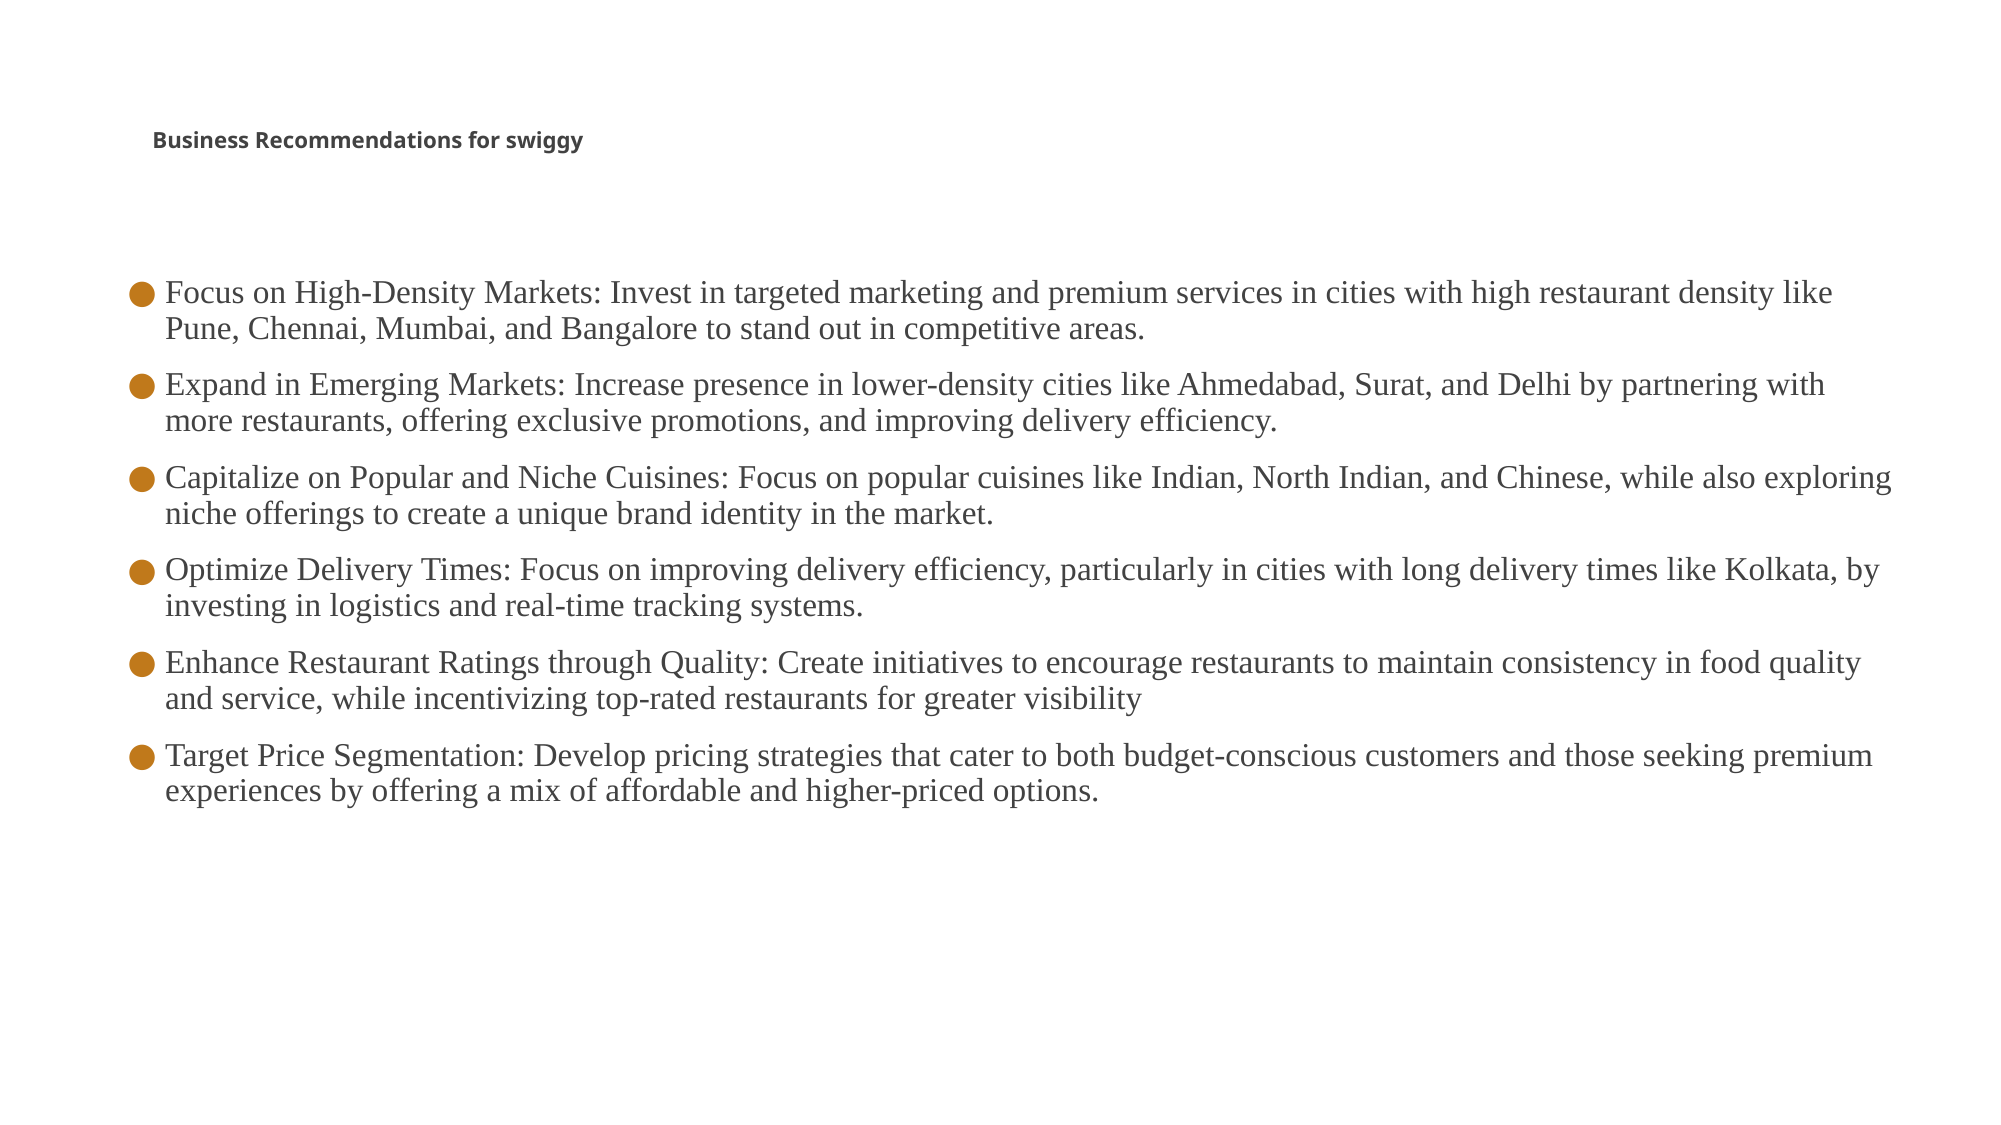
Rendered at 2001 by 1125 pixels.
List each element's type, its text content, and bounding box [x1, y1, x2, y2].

title Business Recommendations for swiggy [137, 71, 1863, 214]
list Focus on High-Density Markets: Invest in targeted marketing and premium services in cities with high restaurant density like Pune, Chennai, Mumbai, and Bangalore to stand out in competitive areas. Expand in Emerging Markets: Increase presence in lower-density cities like Ahmedabad, Surat, and Delhi by partnering with more restaurants, offering exclusive promotions, and improving delivery efficiency. Capitalize on Popular and Niche Cuisines: Focus on popular cuisines like Indian, North Indian, and Chinese, while also exploring niche offerings to create a unique brand identity in the market. Optimize Delivery Times: Focus on improving delivery efficiency, particularly in cities with long delivery times like Kolkata, by investing in logistics and real-time tracking systems. Enhance Restaurant Ratings through Quality: Create initiatives to encourage restaurants to maintain consistency in food quality and service, while incentivizing top-rated restaurants for greater visibility Target Price Segmentation: Develop pricing strategies that cater to both budget-conscious customers and those seeking premium experiences by offering a mix of affordable and higher-priced options. [112, 267, 1913, 1014]
